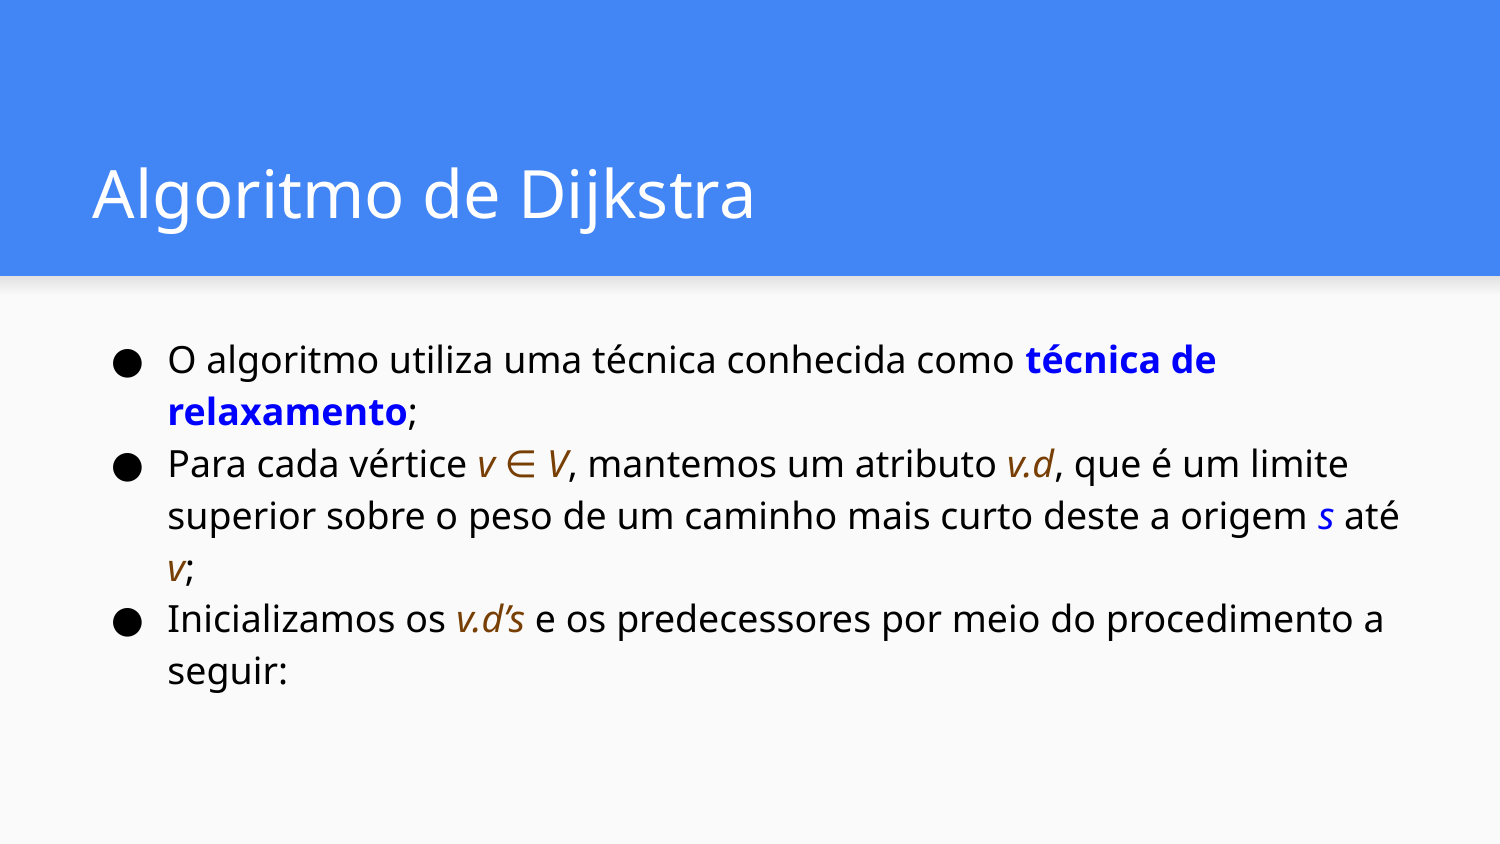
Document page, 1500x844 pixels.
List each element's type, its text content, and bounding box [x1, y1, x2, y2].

list O algoritmo utiliza uma técnica conhecida como técnica de relaxamento; Para cada vértice v ∈ V, mantemos um atributo v.d, que é um limite superior sobre o peso de um caminho mais curto deste a origem s até v; Inicializamos os v.d’s e os predecessores por meio do procedimento a seguir: [77, 314, 1427, 760]
title Algoritmo de Dijkstra [77, 121, 1427, 248]
